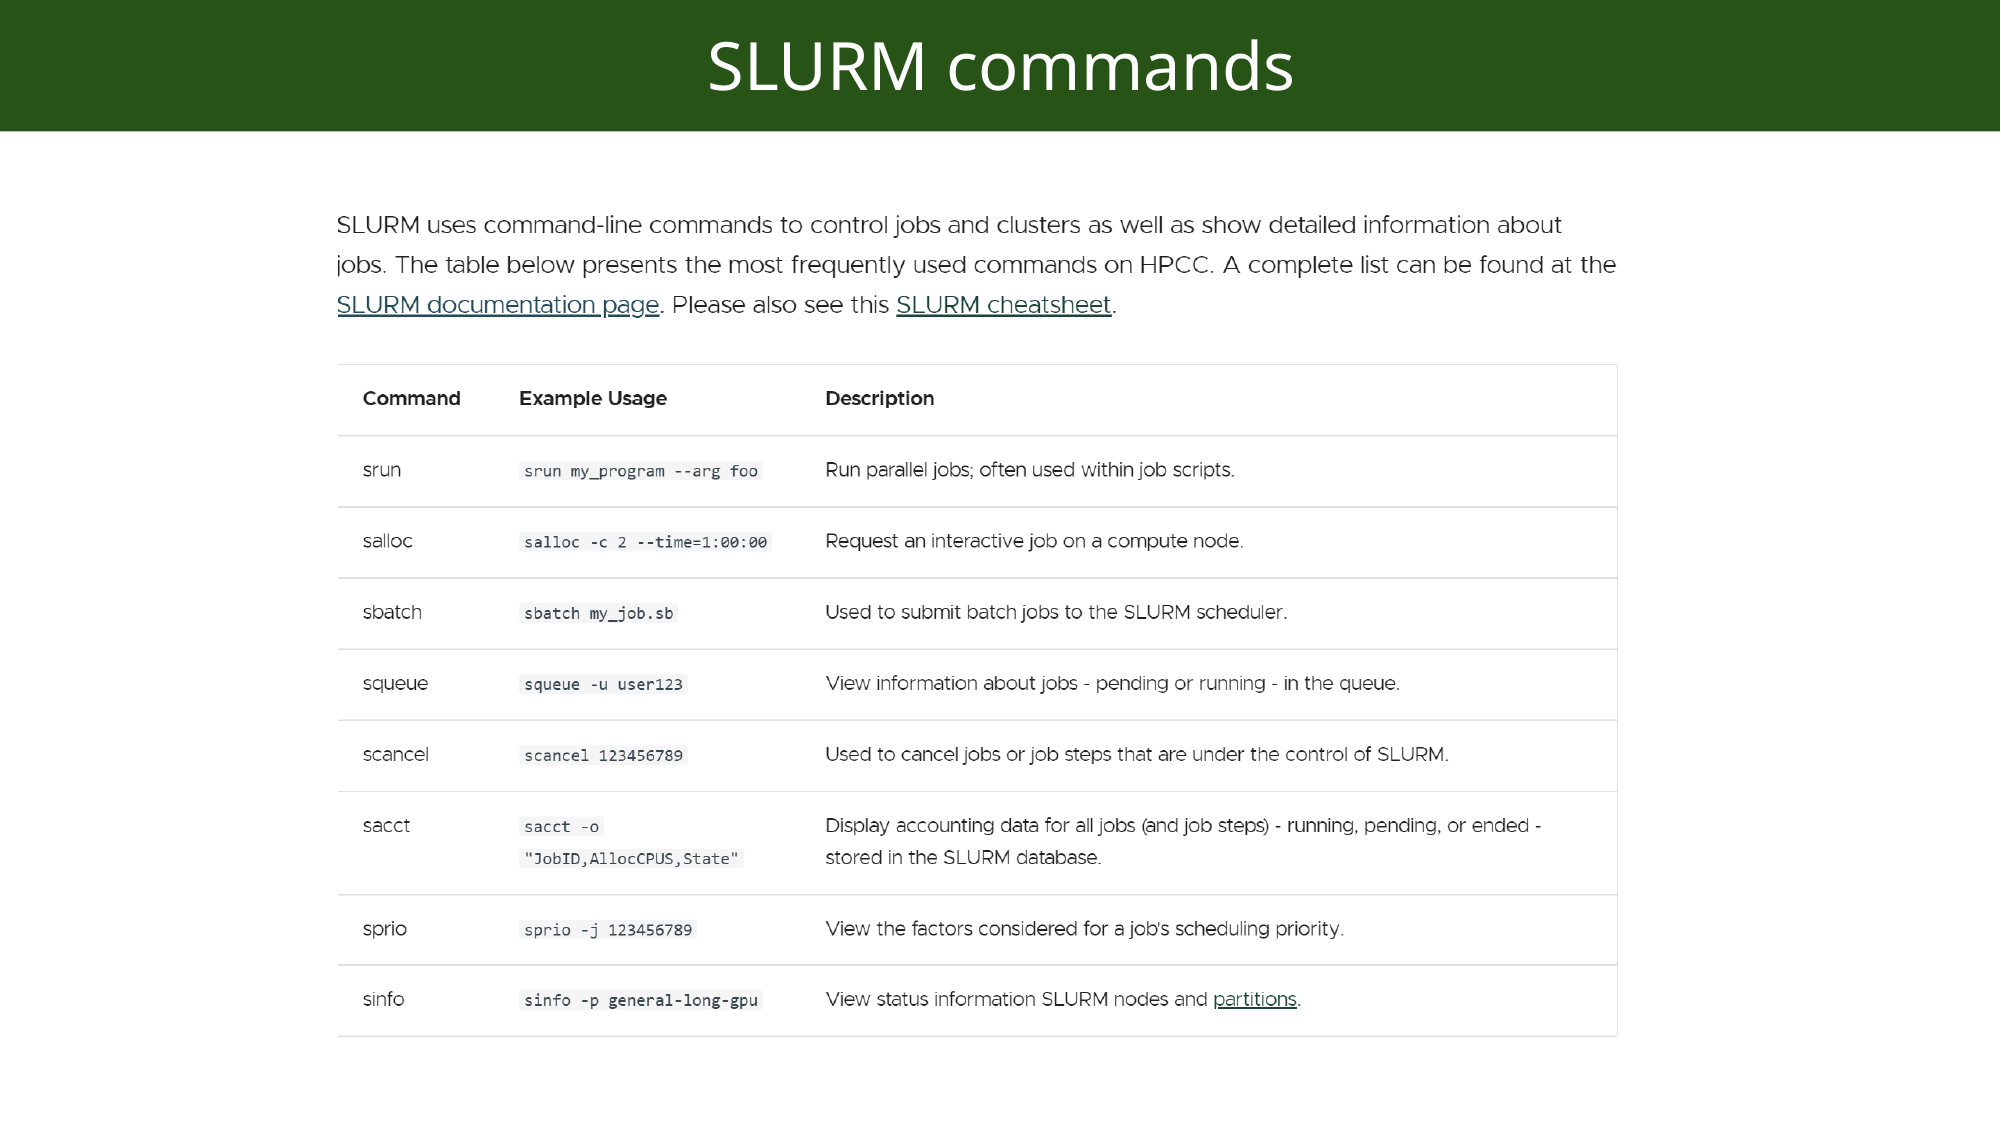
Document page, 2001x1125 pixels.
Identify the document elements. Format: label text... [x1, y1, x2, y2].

picture [338, 199, 1640, 1057]
text_box [0, 0, 2000, 133]
text_box SLURM commands [4, 16, 1999, 112]
